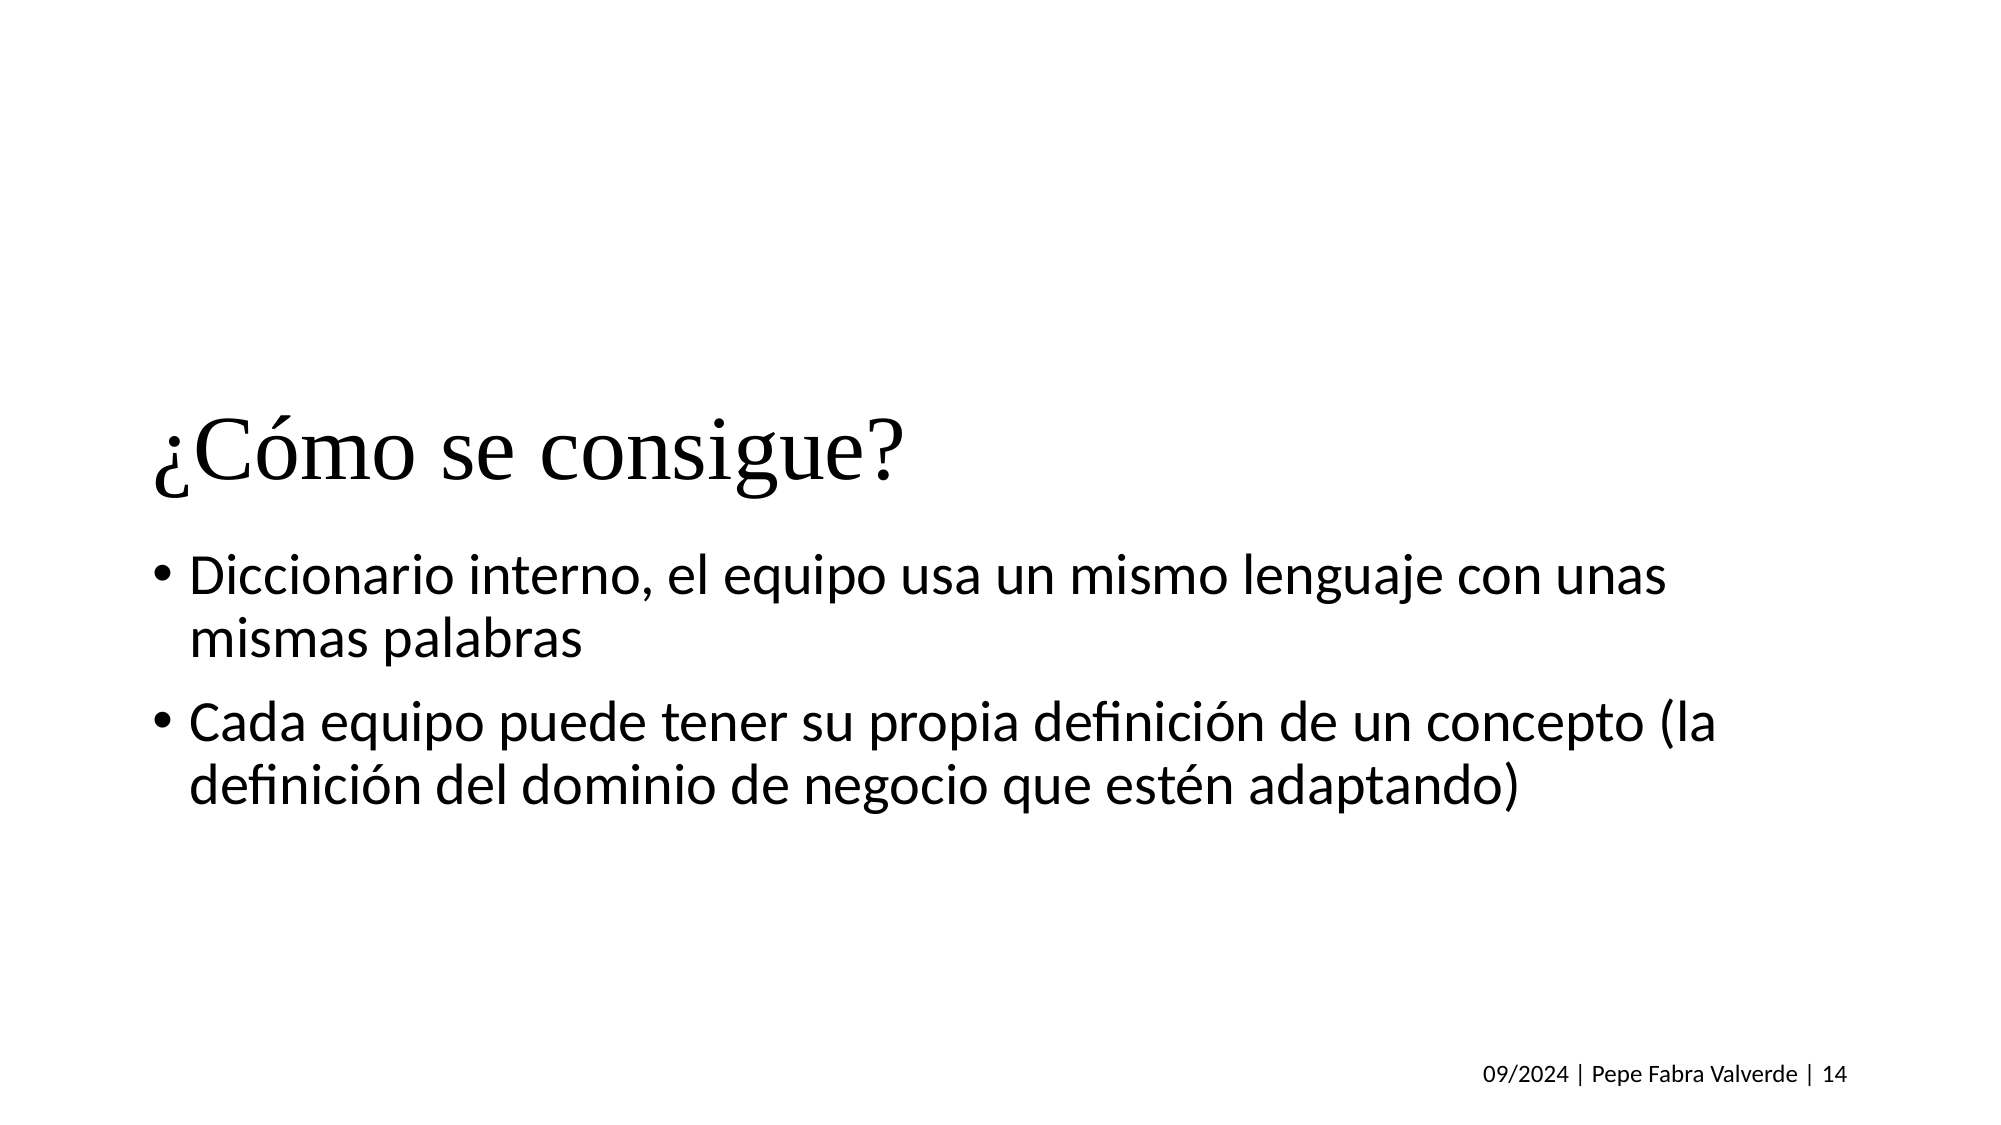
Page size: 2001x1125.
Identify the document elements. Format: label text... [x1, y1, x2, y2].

list Diccionario interno, el equipo usa un mismo lenguaje con unas mismas palabras Cada equipo puede tener su propia definición de un concepto (la definición del dominio de negocio que estén adaptando) [137, 536, 1863, 1014]
slide_number 09/2024 | Pepe Fabra Valverde | 14 [1412, 1042, 1863, 1103]
title ¿Cómo se consigue? [137, 59, 1863, 508]
